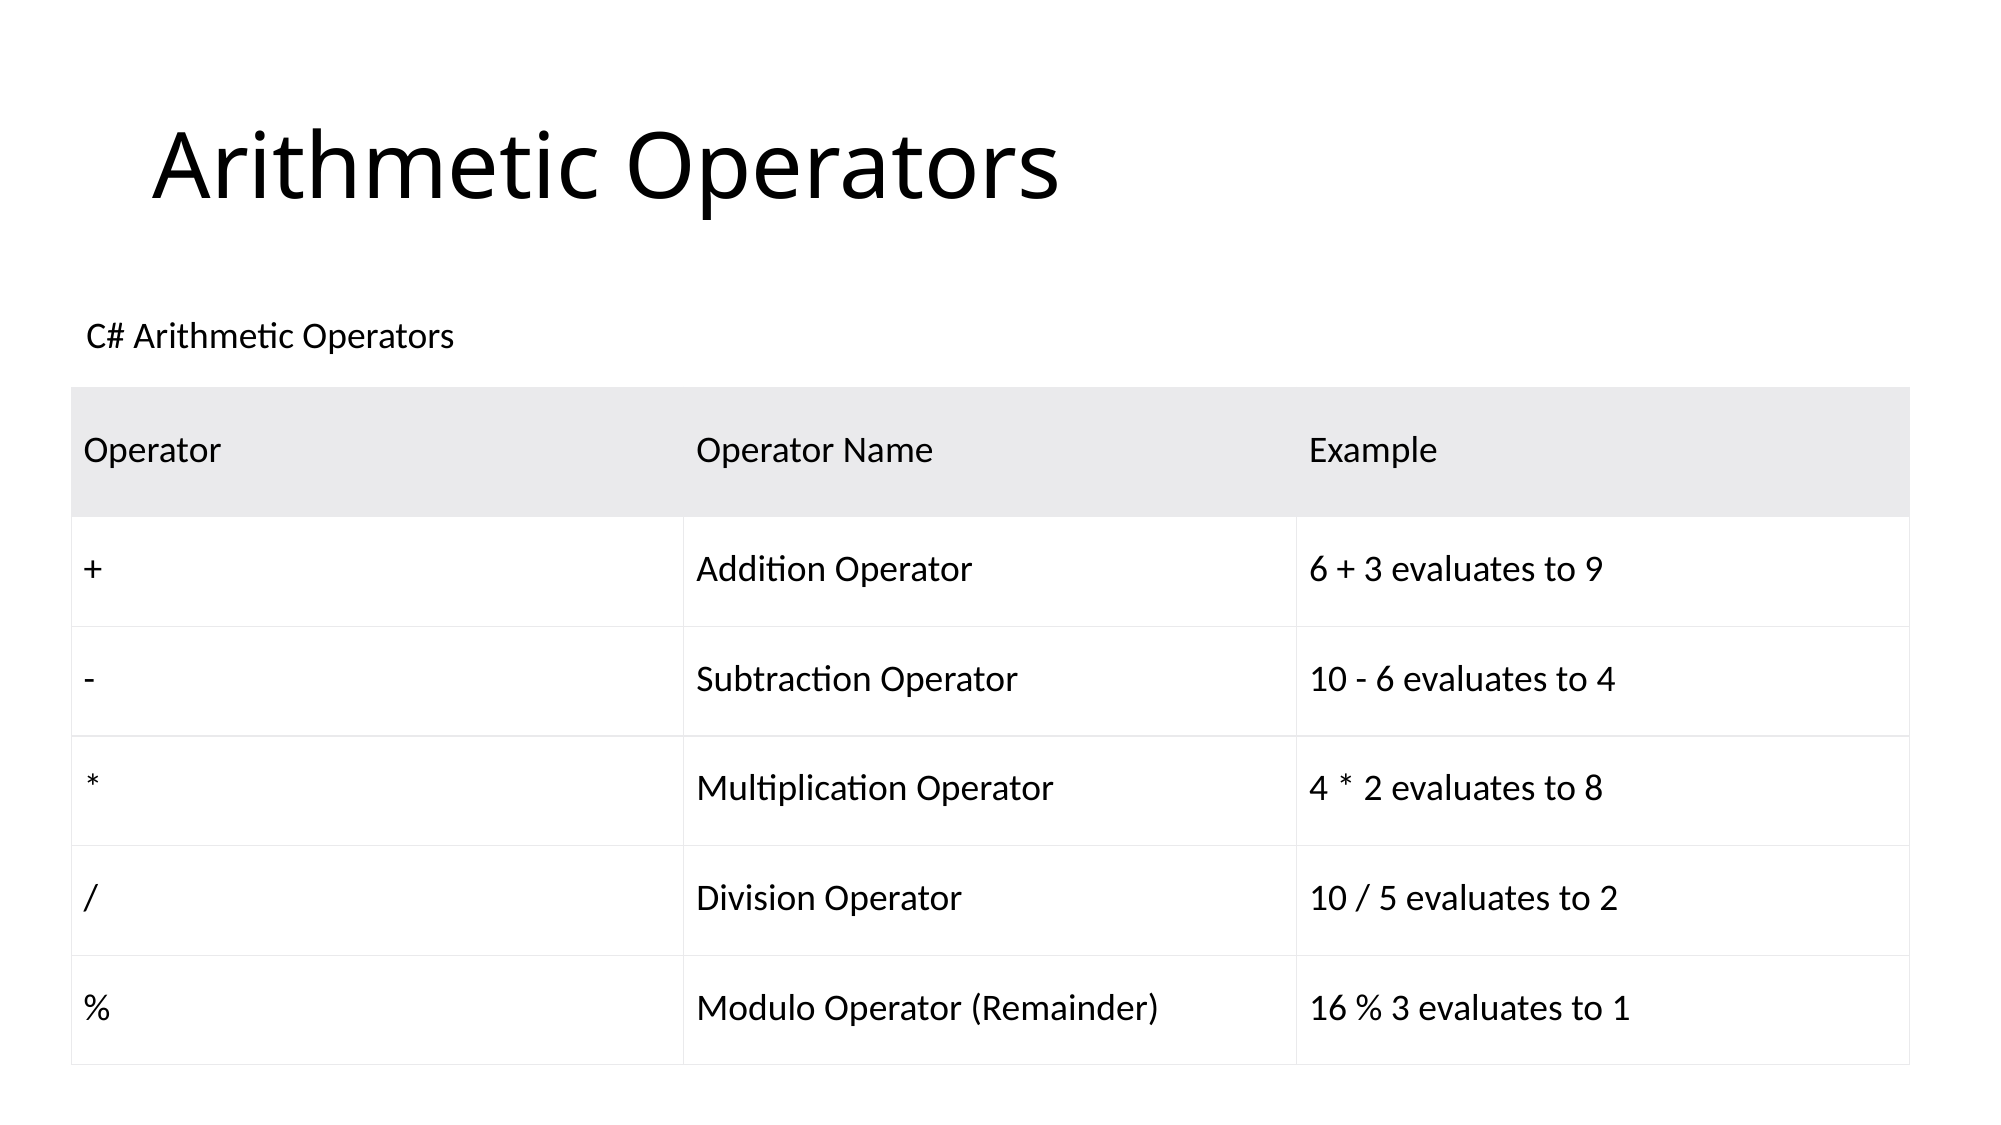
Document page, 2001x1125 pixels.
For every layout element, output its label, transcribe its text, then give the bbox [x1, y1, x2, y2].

table_cell Modulo Operator (Remainder) [684, 956, 1296, 1064]
table_cell + [72, 517, 683, 626]
table_cell 10 / 5 evaluates to 2 [1297, 846, 1909, 955]
table_cell % [72, 956, 683, 1064]
table_cell 16 % 3 evaluates to 1 [1297, 956, 1909, 1064]
table_cell Multiplication Operator [684, 737, 1296, 845]
table_cell 4 * 2 evaluates to 8 [1297, 737, 1909, 845]
table_cell 10 - 6 evaluates to 4 [1297, 627, 1909, 735]
table_cell Subtraction Operator [684, 627, 1296, 735]
table_cell Addition Operator [684, 517, 1296, 626]
table_cell - [72, 627, 683, 735]
table_cell Example [1297, 388, 1909, 516]
table_cell Operator [72, 387, 683, 516]
title Arithmetic Operators [137, 59, 1863, 278]
table_cell / [72, 846, 683, 955]
table_cell Division Operator [684, 846, 1296, 955]
table_cell Operator Name [684, 388, 1296, 516]
table_cell 6 + 3 evaluates to 9 [1297, 517, 1909, 626]
table_cell * [72, 737, 683, 845]
table_header C# Arithmetic Operators [71, 292, 1910, 387]
